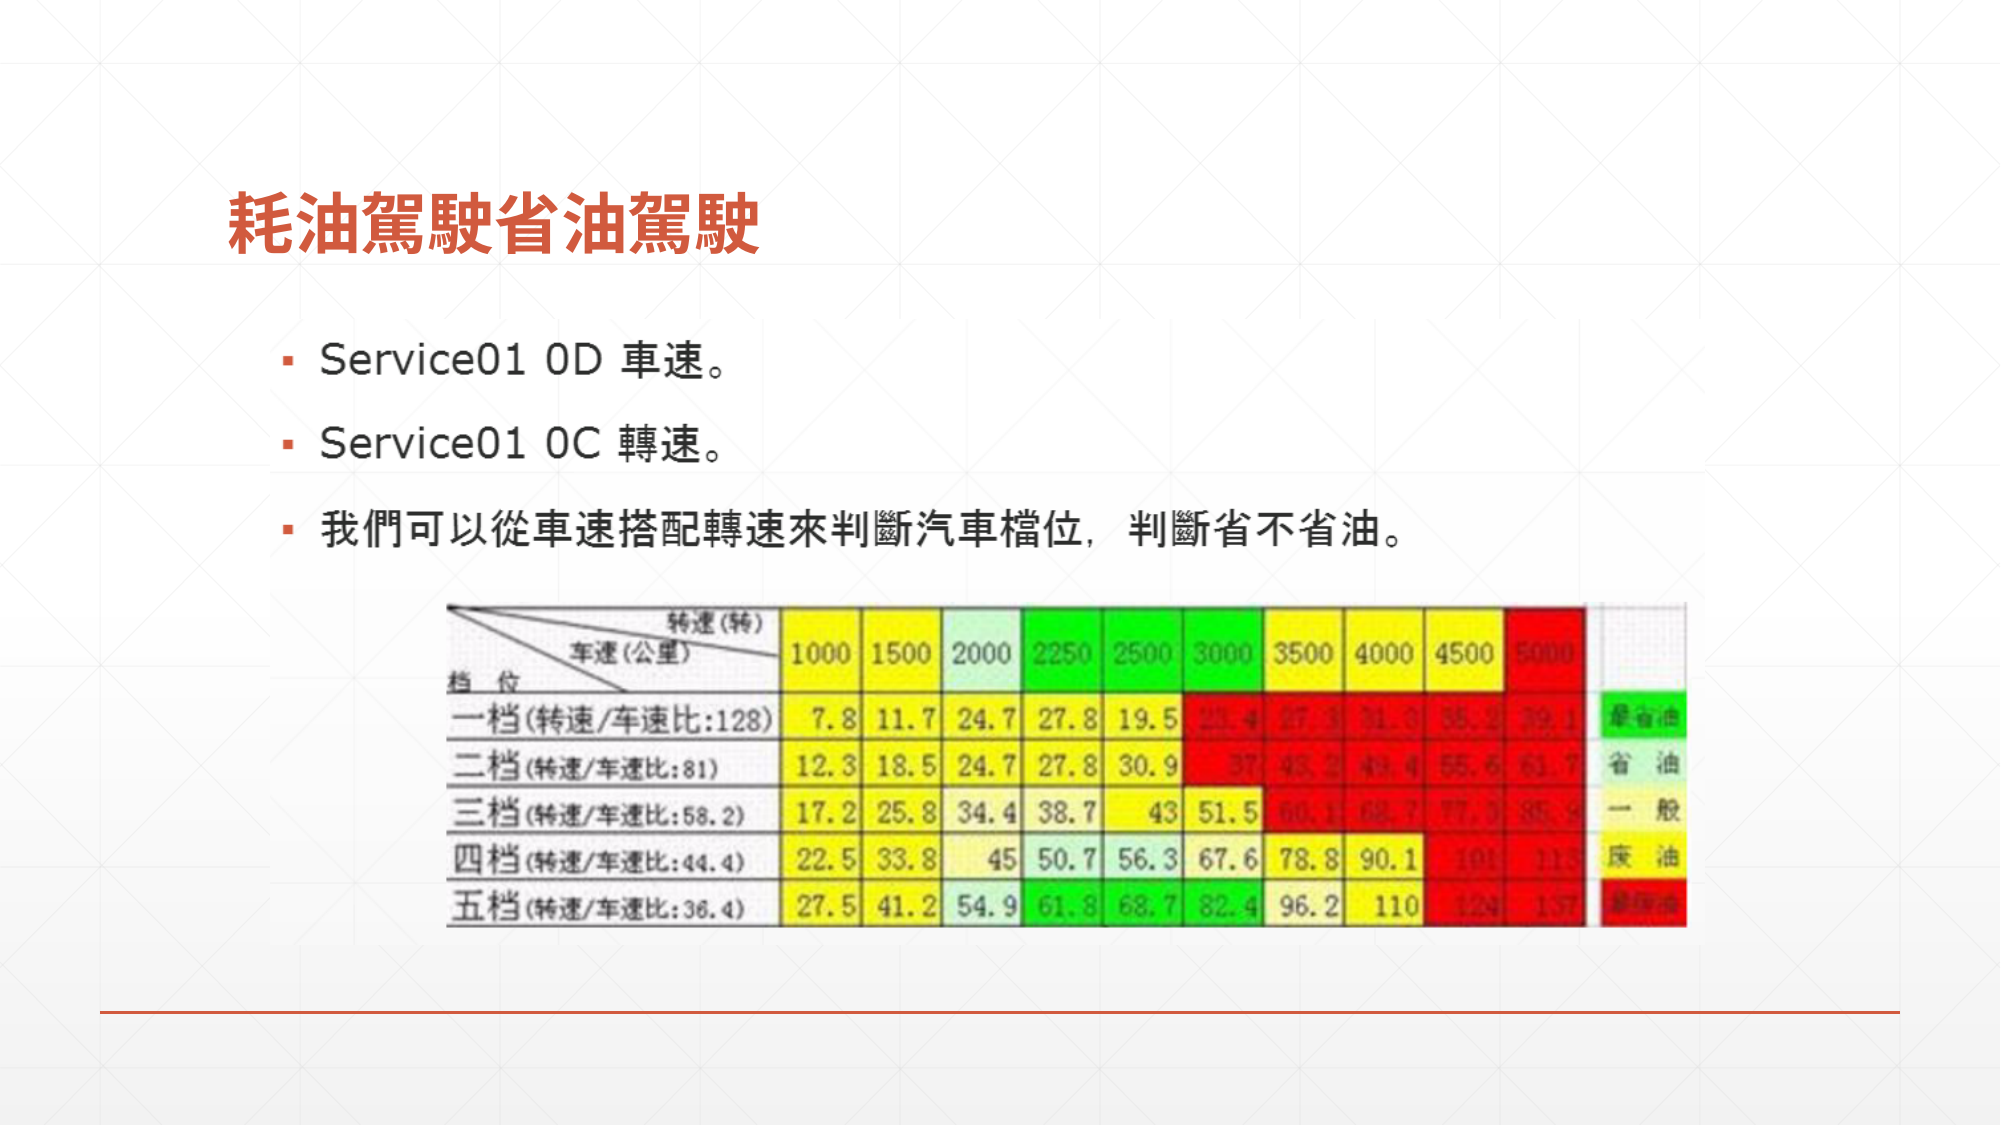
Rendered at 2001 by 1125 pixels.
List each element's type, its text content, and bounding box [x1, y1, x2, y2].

title 耗油駕駛省油駕駛 [212, 82, 1788, 271]
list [270, 319, 1705, 945]
